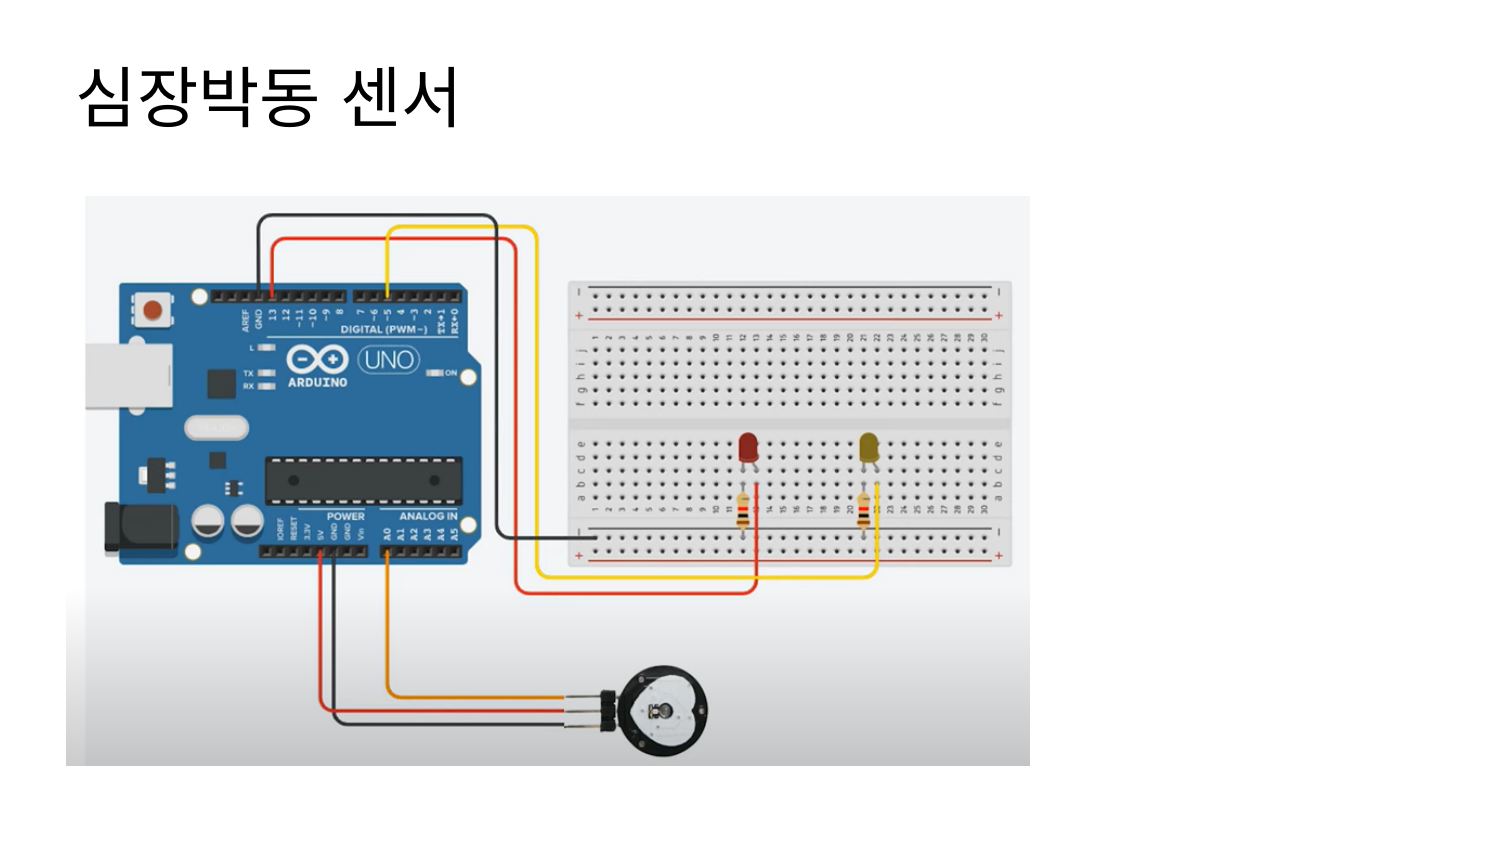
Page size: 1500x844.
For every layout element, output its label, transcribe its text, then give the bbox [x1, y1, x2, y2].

picture [65, 196, 1030, 766]
text_box 심장박동 센서 [60, 48, 1303, 143]
